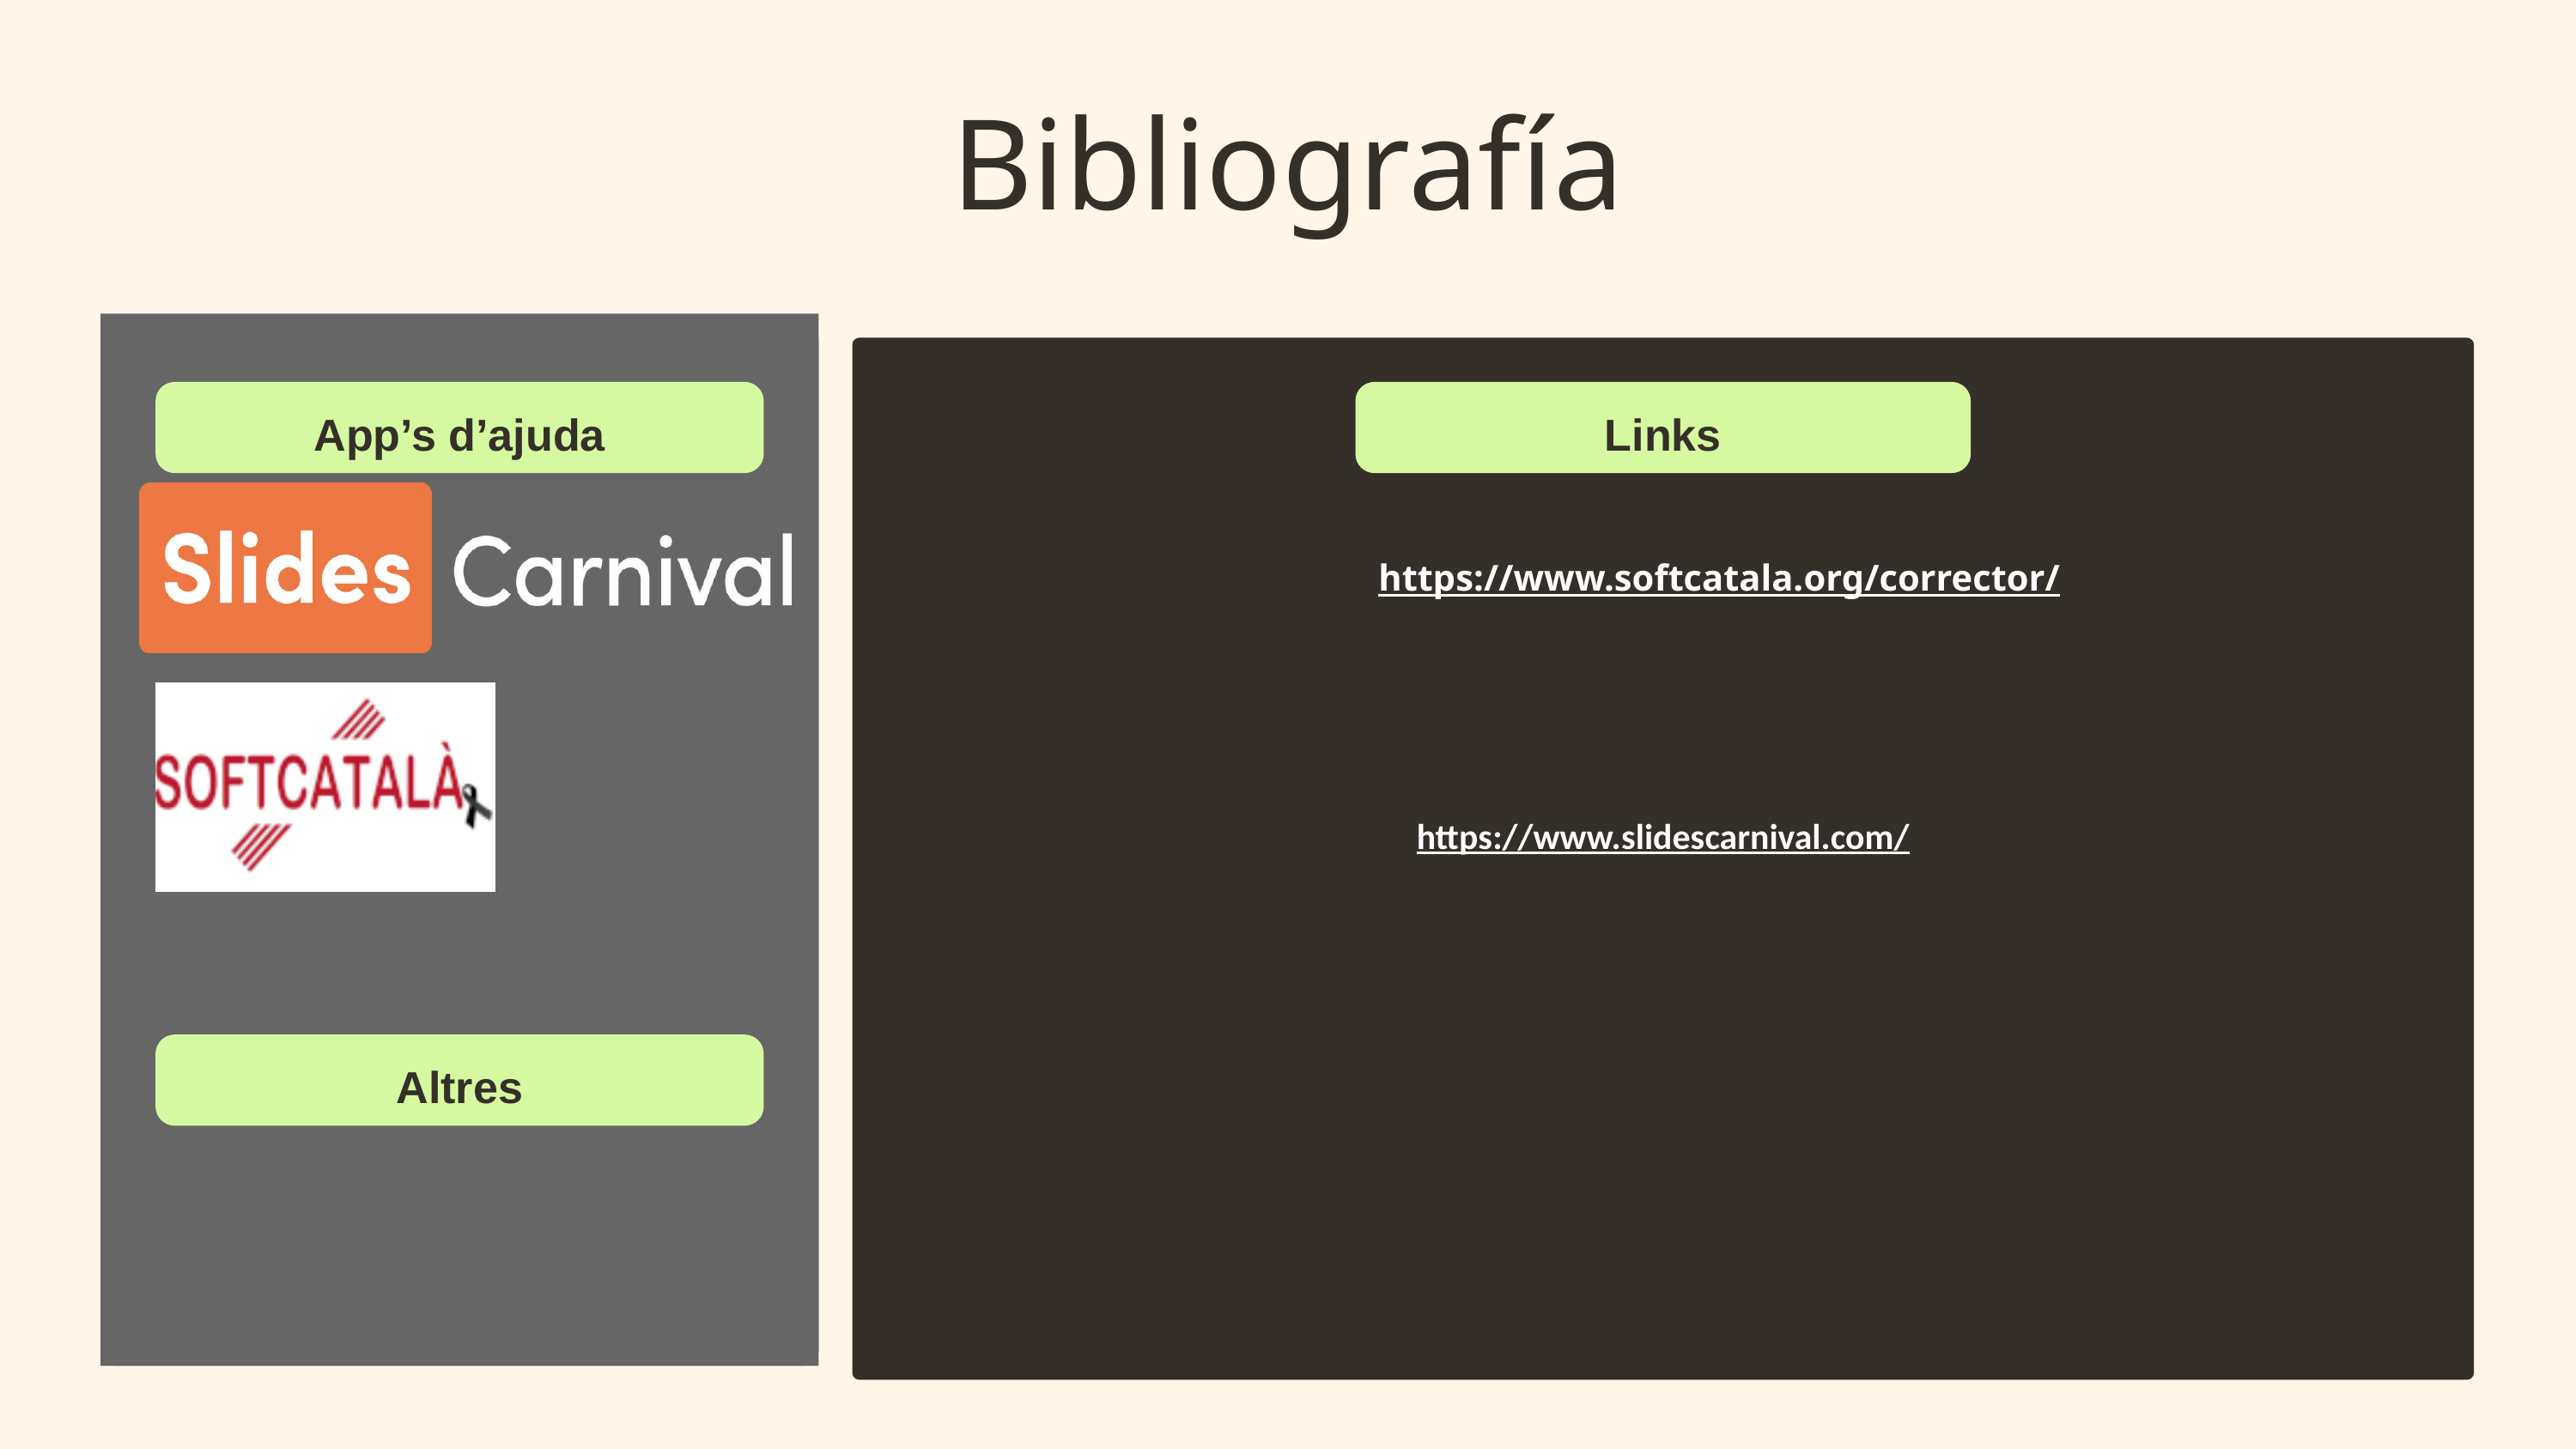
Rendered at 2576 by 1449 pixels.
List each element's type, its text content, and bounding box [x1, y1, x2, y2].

text_box Bibliografía [528, 101, 2048, 237]
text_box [155, 381, 764, 474]
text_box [155, 1034, 764, 1126]
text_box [100, 313, 819, 1367]
picture [155, 682, 495, 893]
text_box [852, 327, 2475, 1380]
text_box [1355, 381, 1971, 474]
